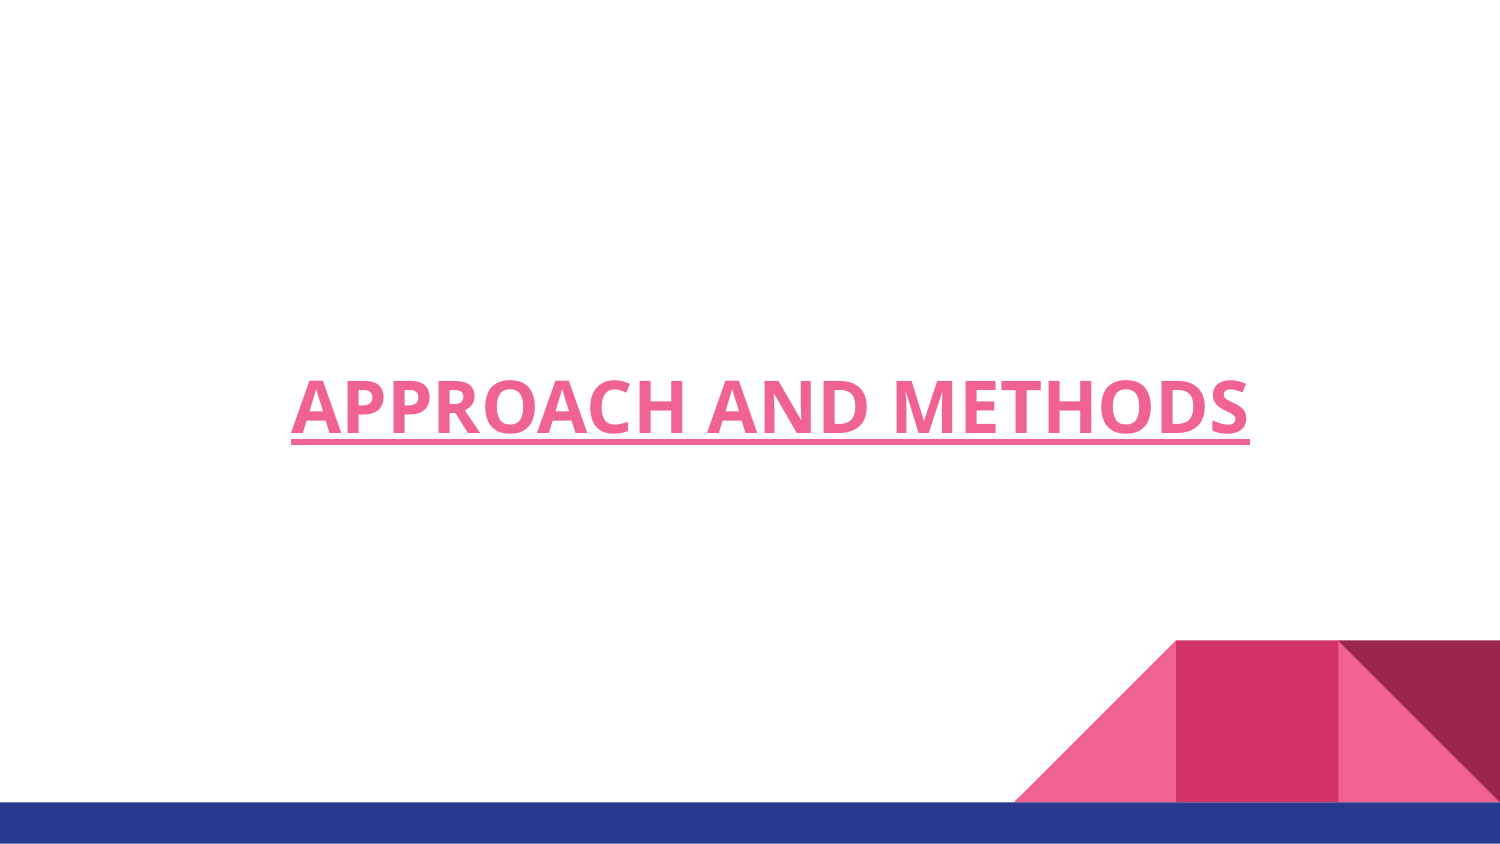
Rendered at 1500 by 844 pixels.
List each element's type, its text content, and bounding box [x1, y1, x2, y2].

list APPROACH AND METHODS [51, 331, 1449, 463]
